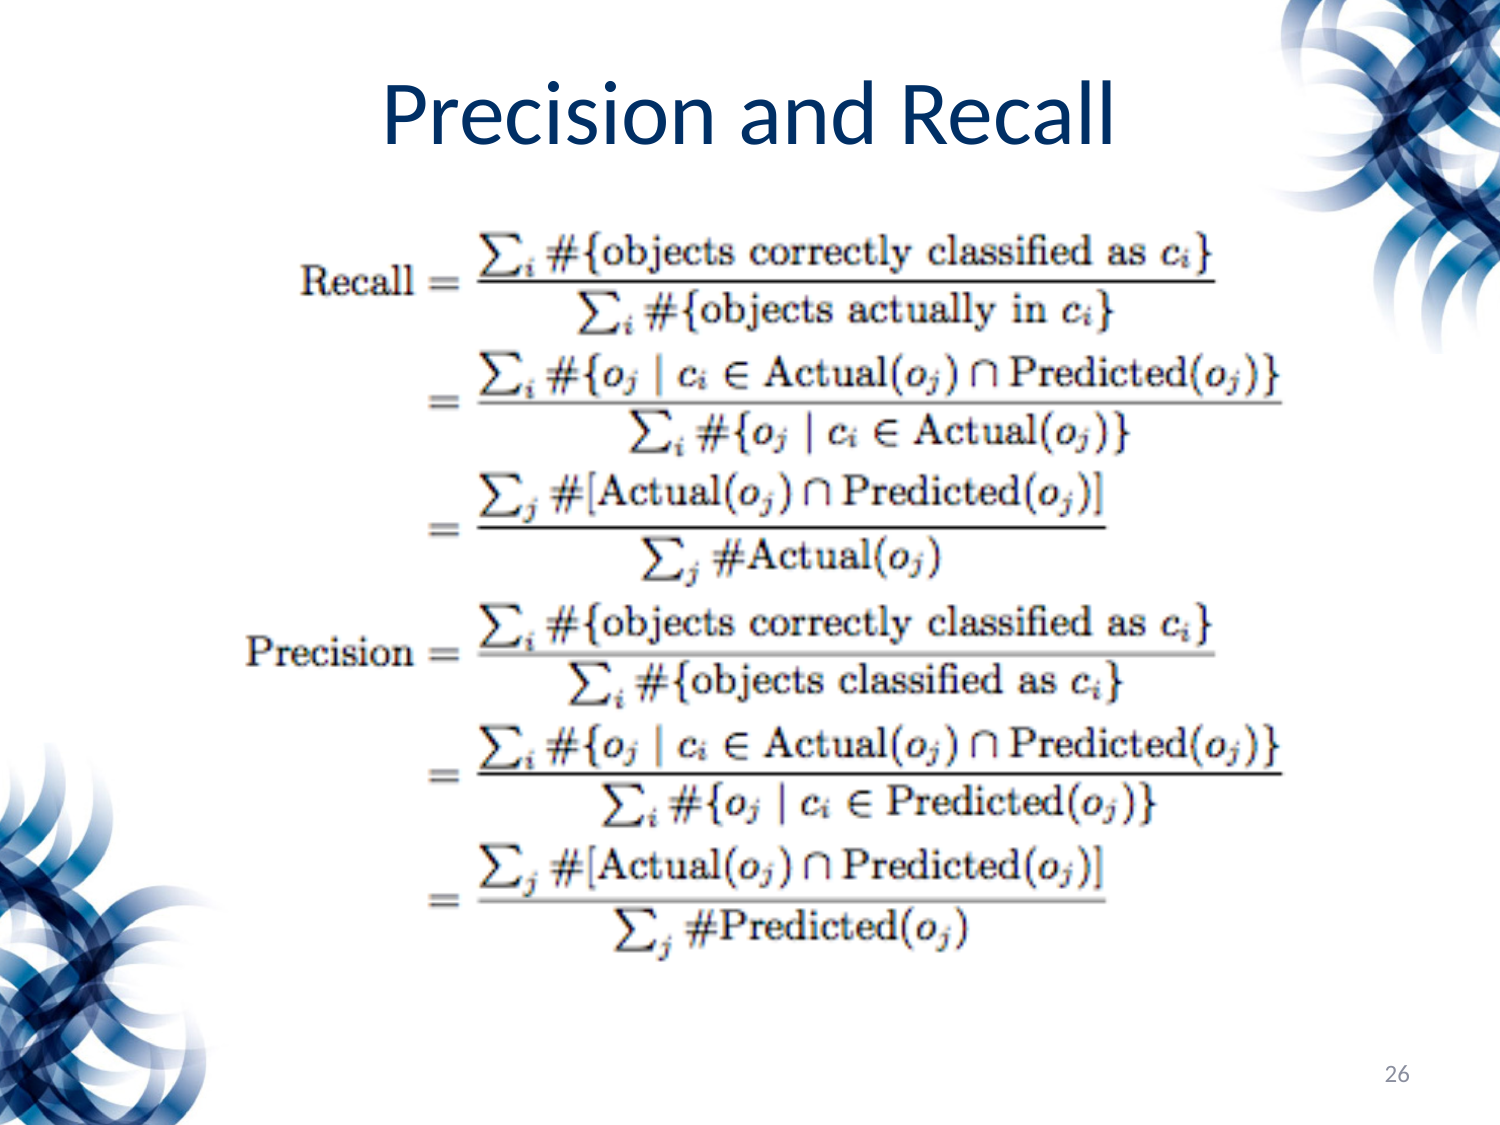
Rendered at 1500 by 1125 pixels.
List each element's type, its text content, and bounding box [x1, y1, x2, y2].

slide_number 26 [1074, 1042, 1425, 1103]
title Precision and Recall [75, 45, 1425, 233]
picture [0, 0, 1500, 1125]
